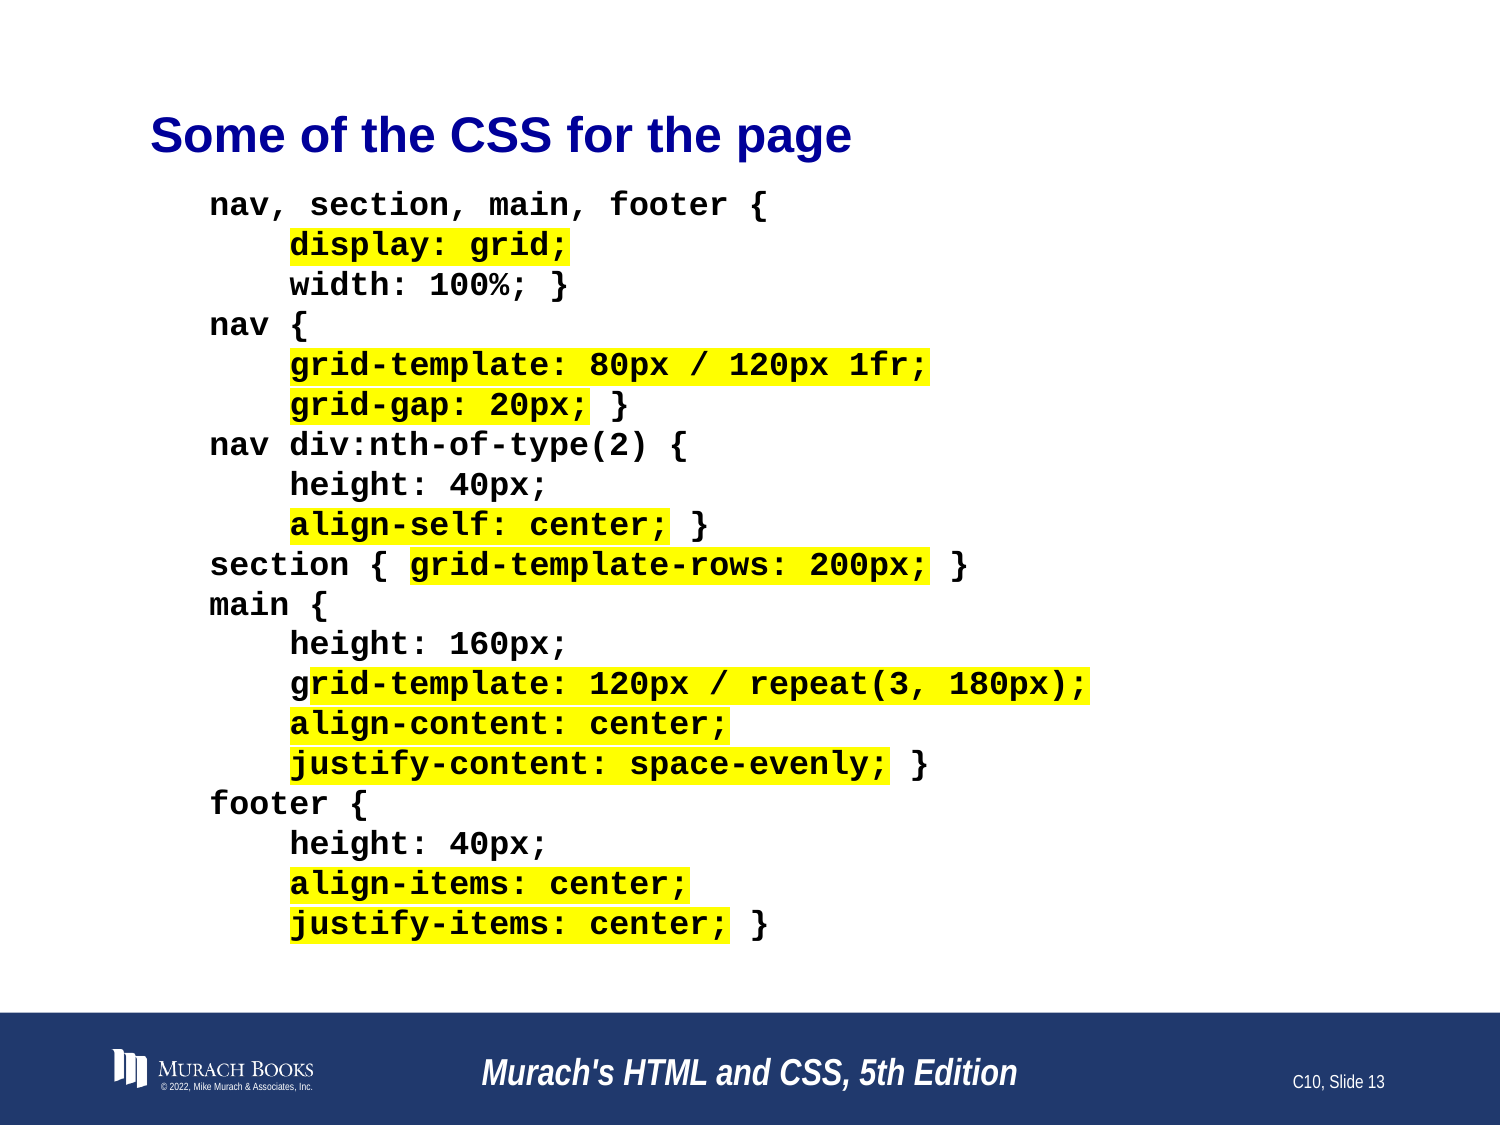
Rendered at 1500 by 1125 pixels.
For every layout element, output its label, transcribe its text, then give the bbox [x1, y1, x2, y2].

slide_number C10, Slide 13 [1087, 1025, 1400, 1100]
footer © 2022, Mike Murach & Associates, Inc. [12, 1025, 463, 1100]
title Some of the CSS for the page [150, 102, 1350, 164]
slide_number Murach's HTML and CSS, 5th Edition [463, 1025, 1050, 1100]
list nav, section, main, footer { display: grid; width: 100%; } nav { grid-template: 80px / 120px 1fr; grid-gap: 20px; } nav div:nth-of-type(2) { height: 40px; align-self: center; } section { grid-template-rows: 200px; } main { height: 160px; grid-template: 120px / repeat(3, 180px); align-content: center; justify-content: space-evenly; } footer { height: 40px; align-items: center; justify-items: center; } [137, 174, 1350, 975]
